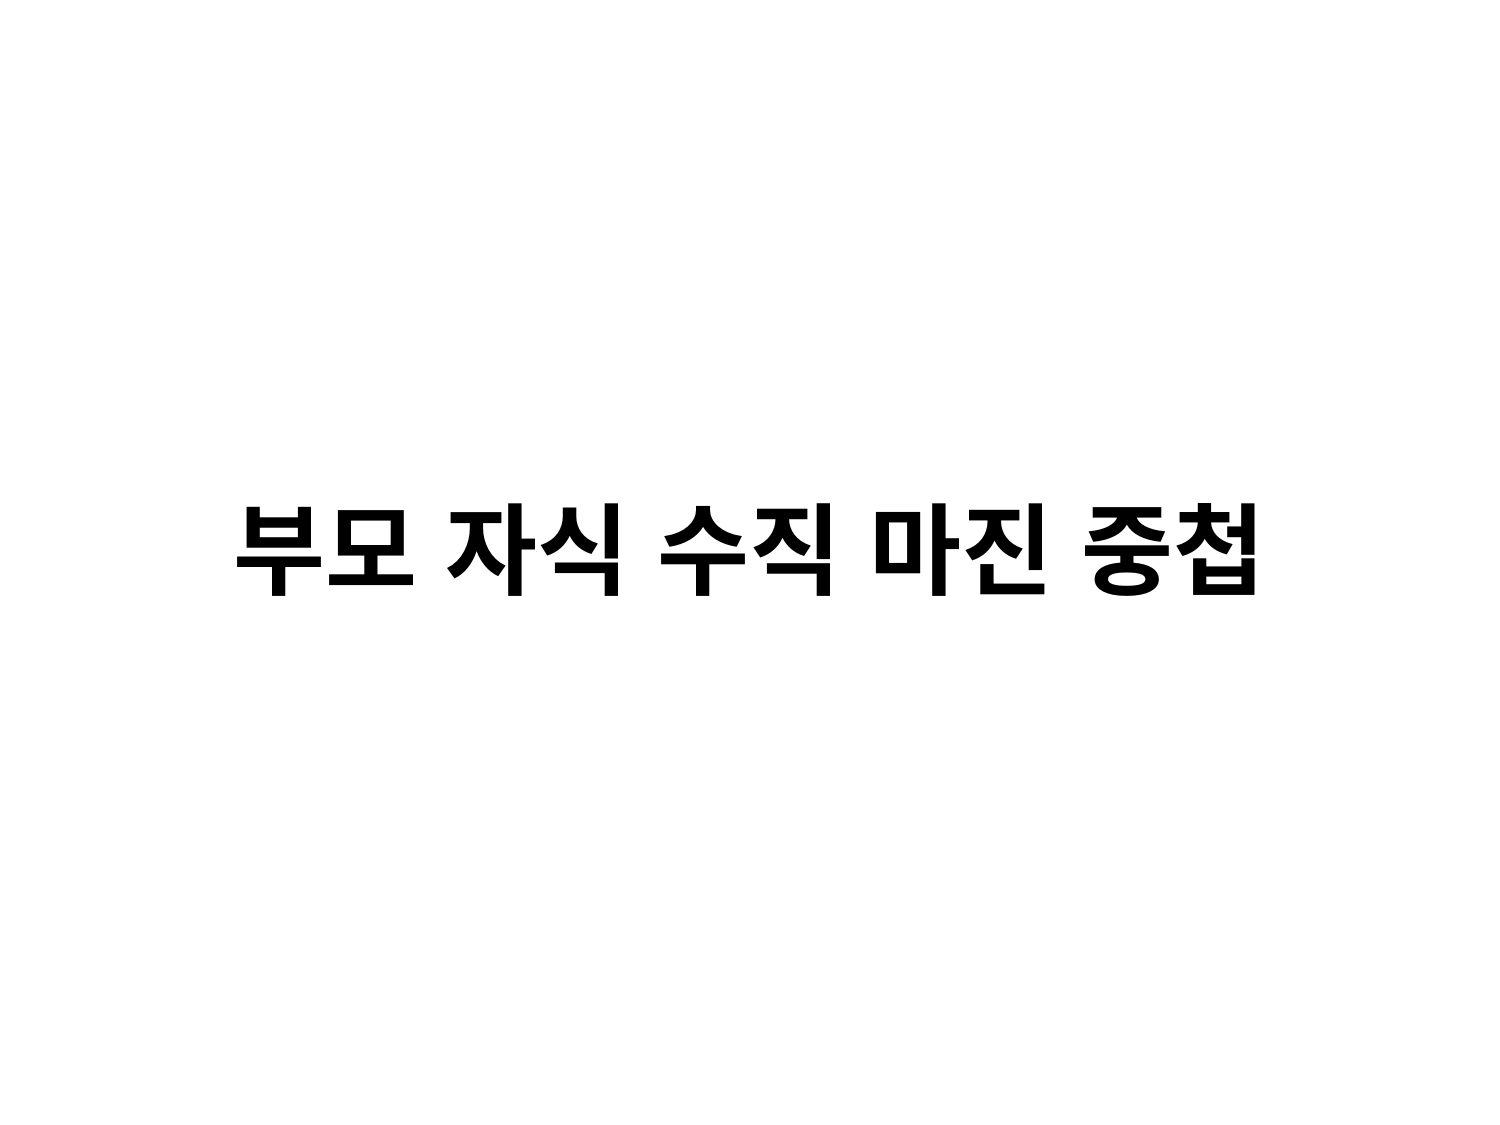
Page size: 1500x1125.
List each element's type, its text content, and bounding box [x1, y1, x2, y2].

title 부모 자식 수직 마진 중첩 [112, 267, 1388, 829]
